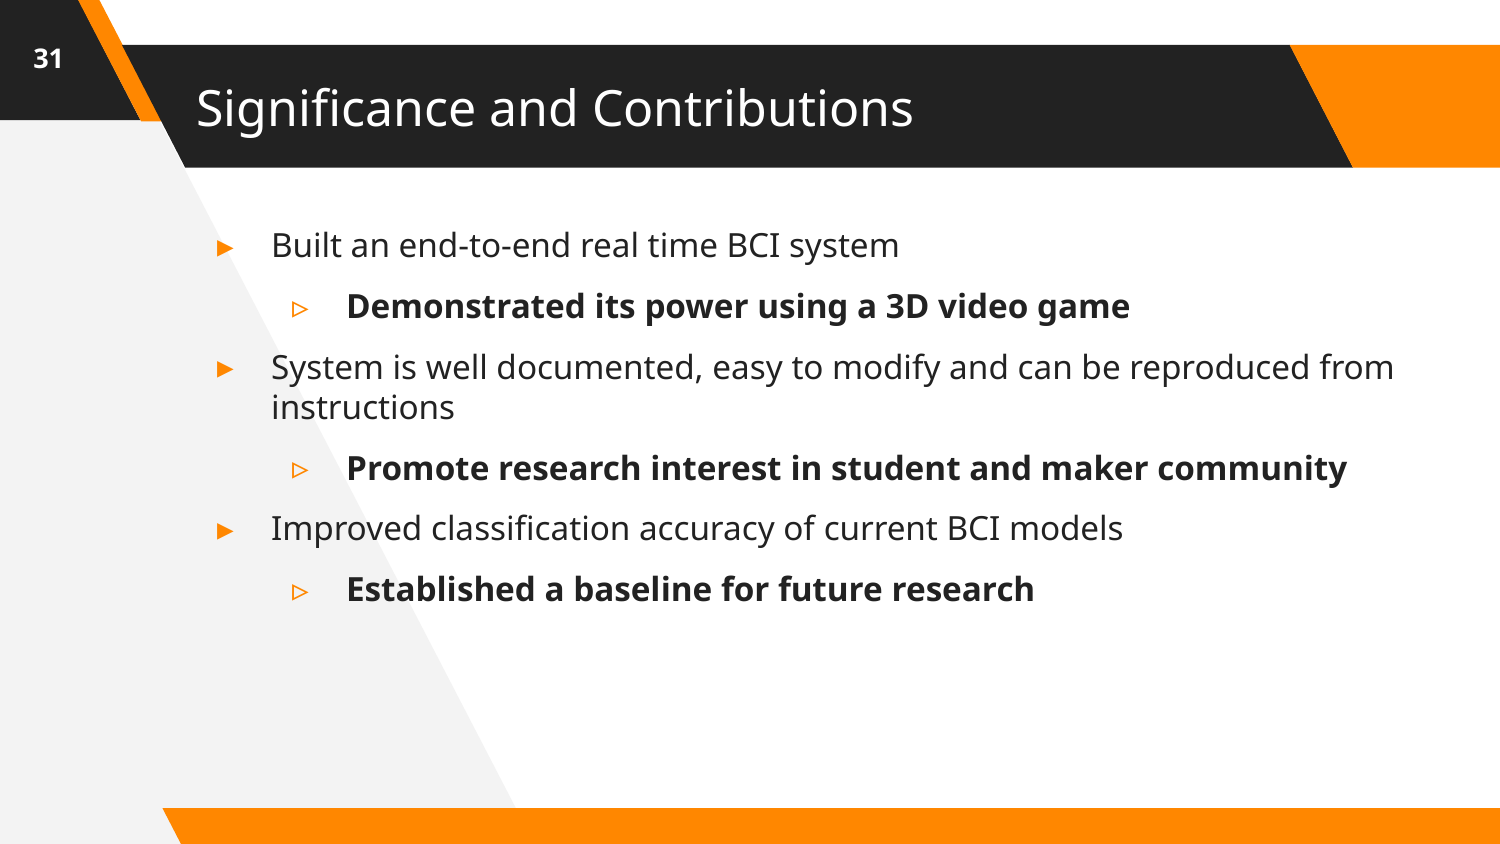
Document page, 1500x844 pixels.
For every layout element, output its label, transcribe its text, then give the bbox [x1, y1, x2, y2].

list Built an end-to-end real time BCI system Demonstrated its power using a 3D video game System is well documented, easy to modify and can be reproduced from instructions Promote research interest in student and maker community Improved classification accuracy of current BCI models Established a baseline for future research [181, 209, 1425, 808]
title Significance and Contributions [181, 45, 1285, 169]
slide_number ‹#› [0, 0, 98, 121]
